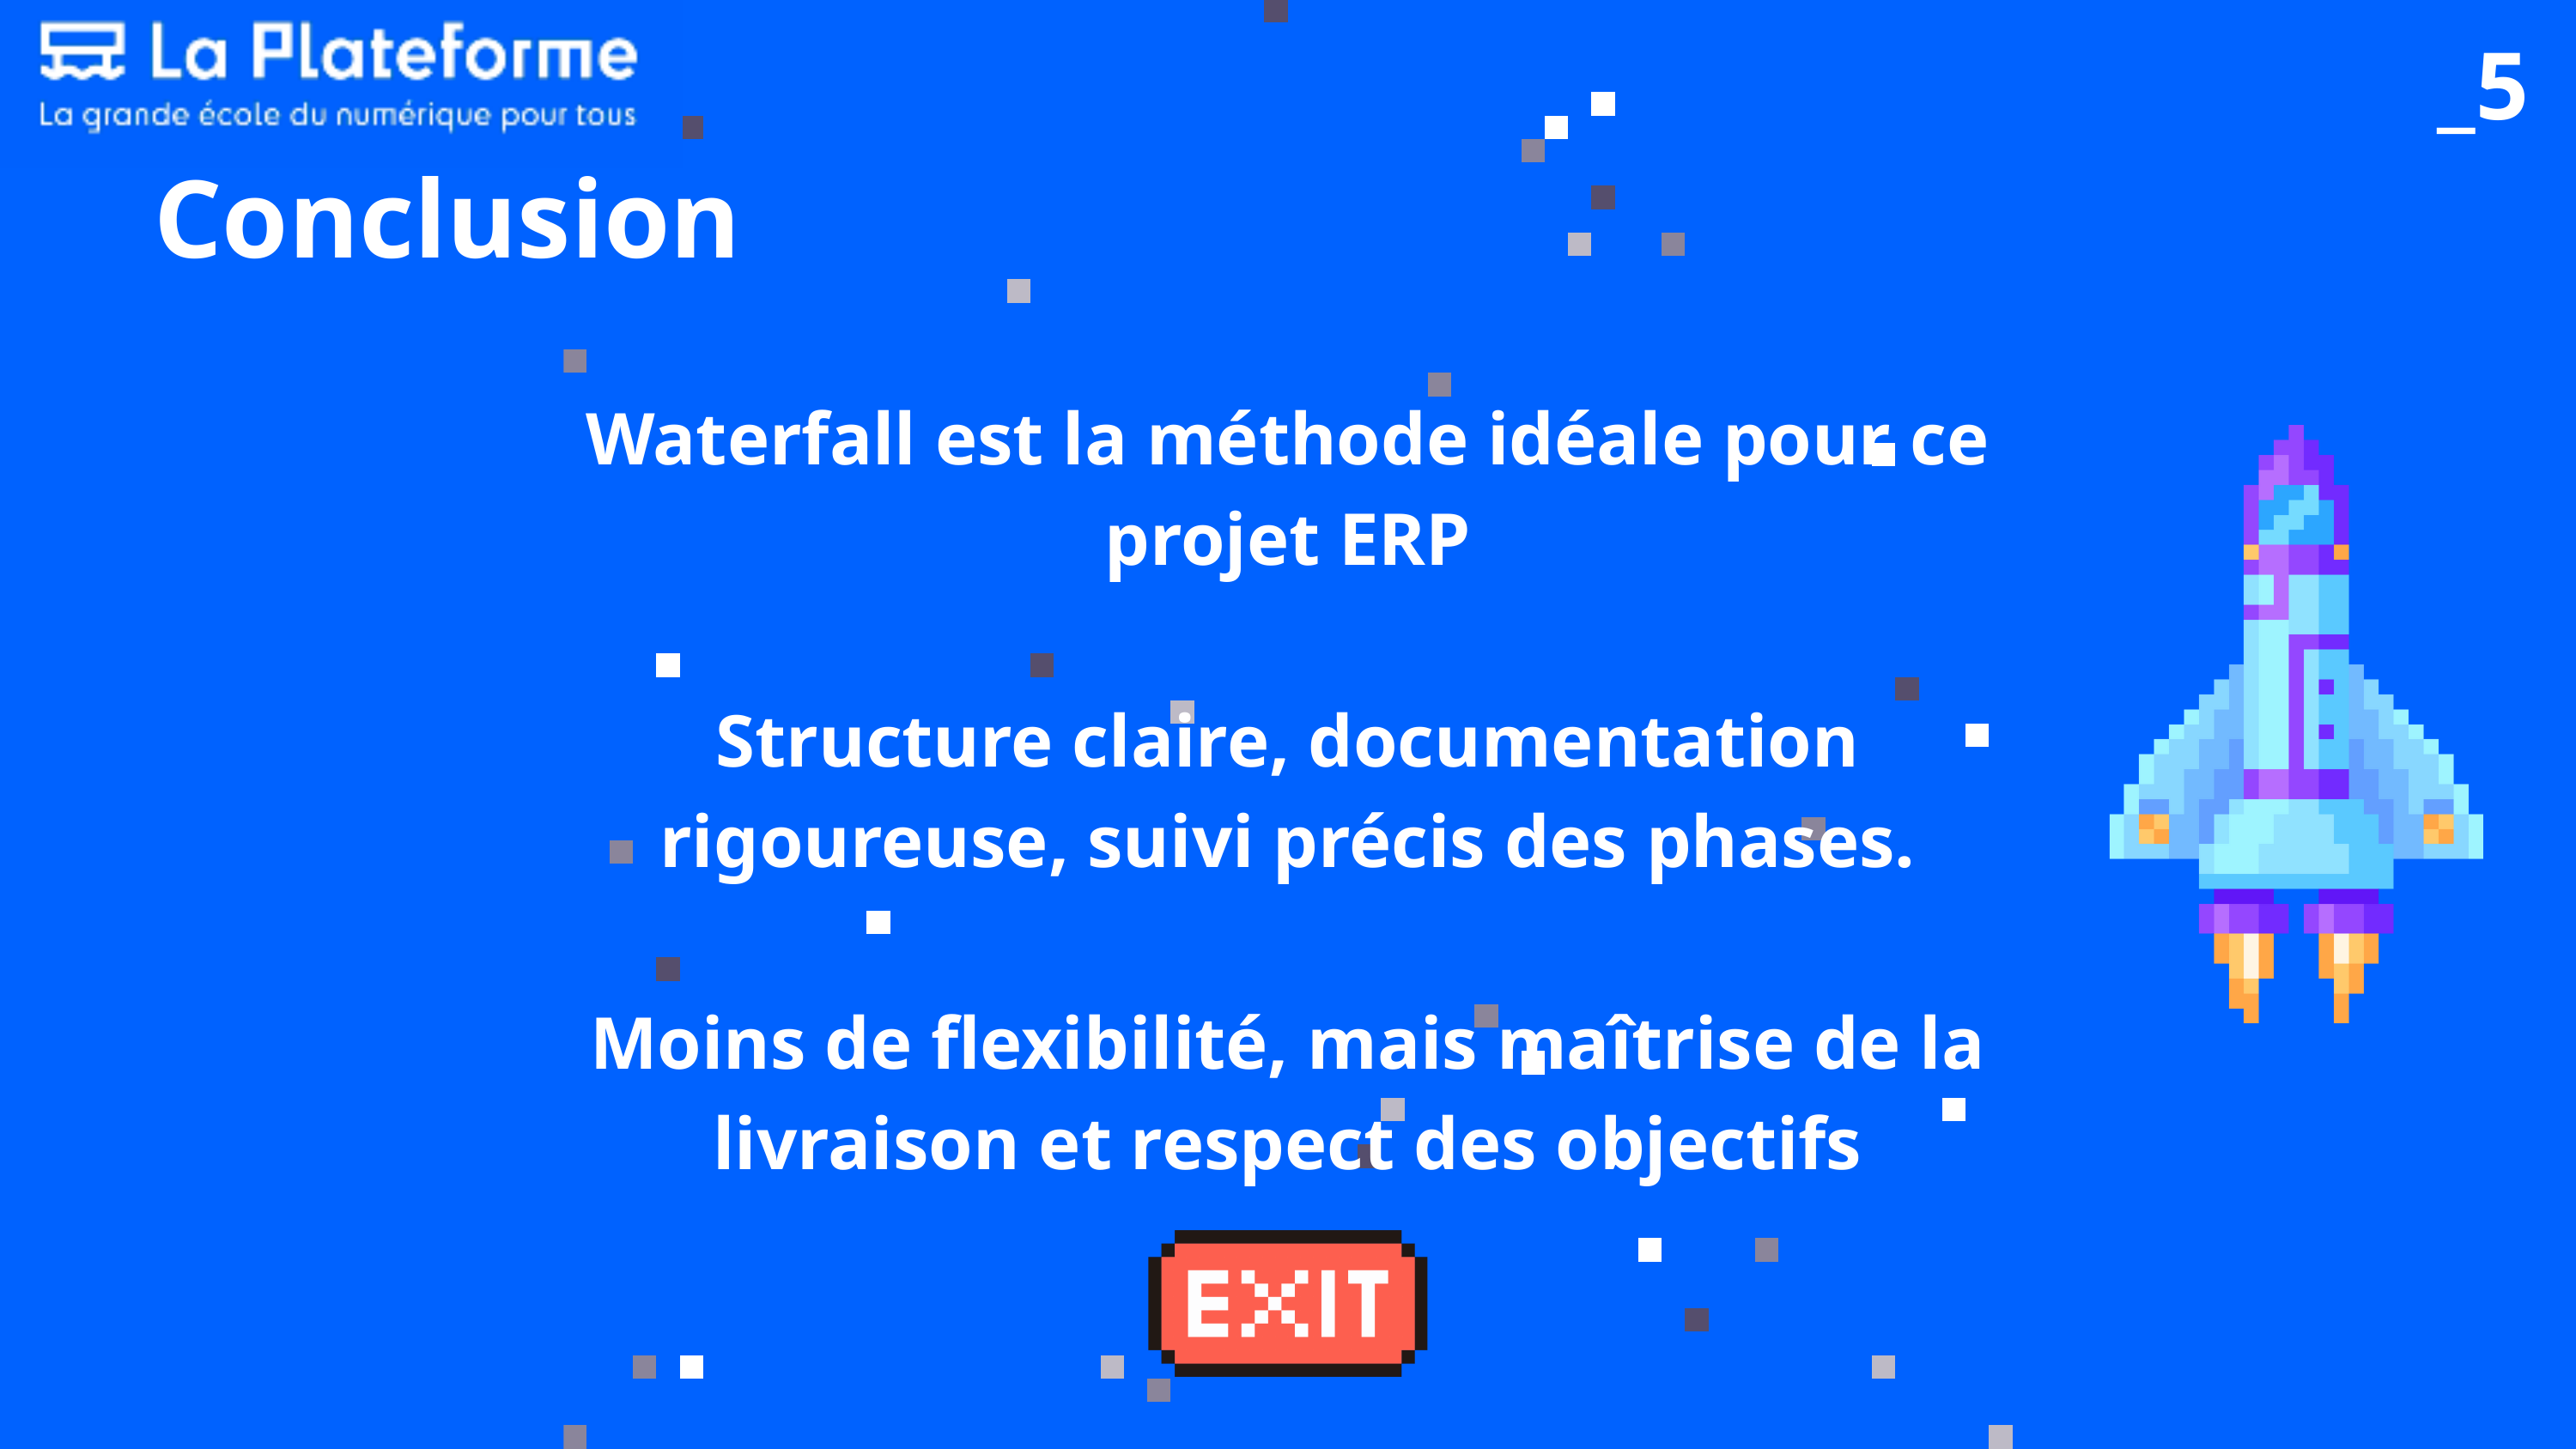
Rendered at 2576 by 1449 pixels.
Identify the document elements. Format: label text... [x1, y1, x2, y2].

text_box [0, 0, 683, 168]
text_box _5 [2411, 8, 2555, 138]
text_box [563, 882, 2013, 983]
text_box Structure claire, documentation rigoureuse, suivi précis des phases. [543, 681, 2033, 882]
text_box Moins de flexibilité, mais maîtrise de la livraison et respect des objectifs [543, 983, 2033, 1185]
text_box [1148, 1230, 1428, 1377]
text_box Waterfall est la méthode idéale pour ce projet ERP [543, 379, 2033, 579]
text_box [2109, 425, 2483, 1023]
text_box [563, 0, 2013, 379]
text_box [563, 1185, 2013, 1449]
text_box [563, 579, 2013, 681]
text_box Conclusion [144, 129, 751, 279]
